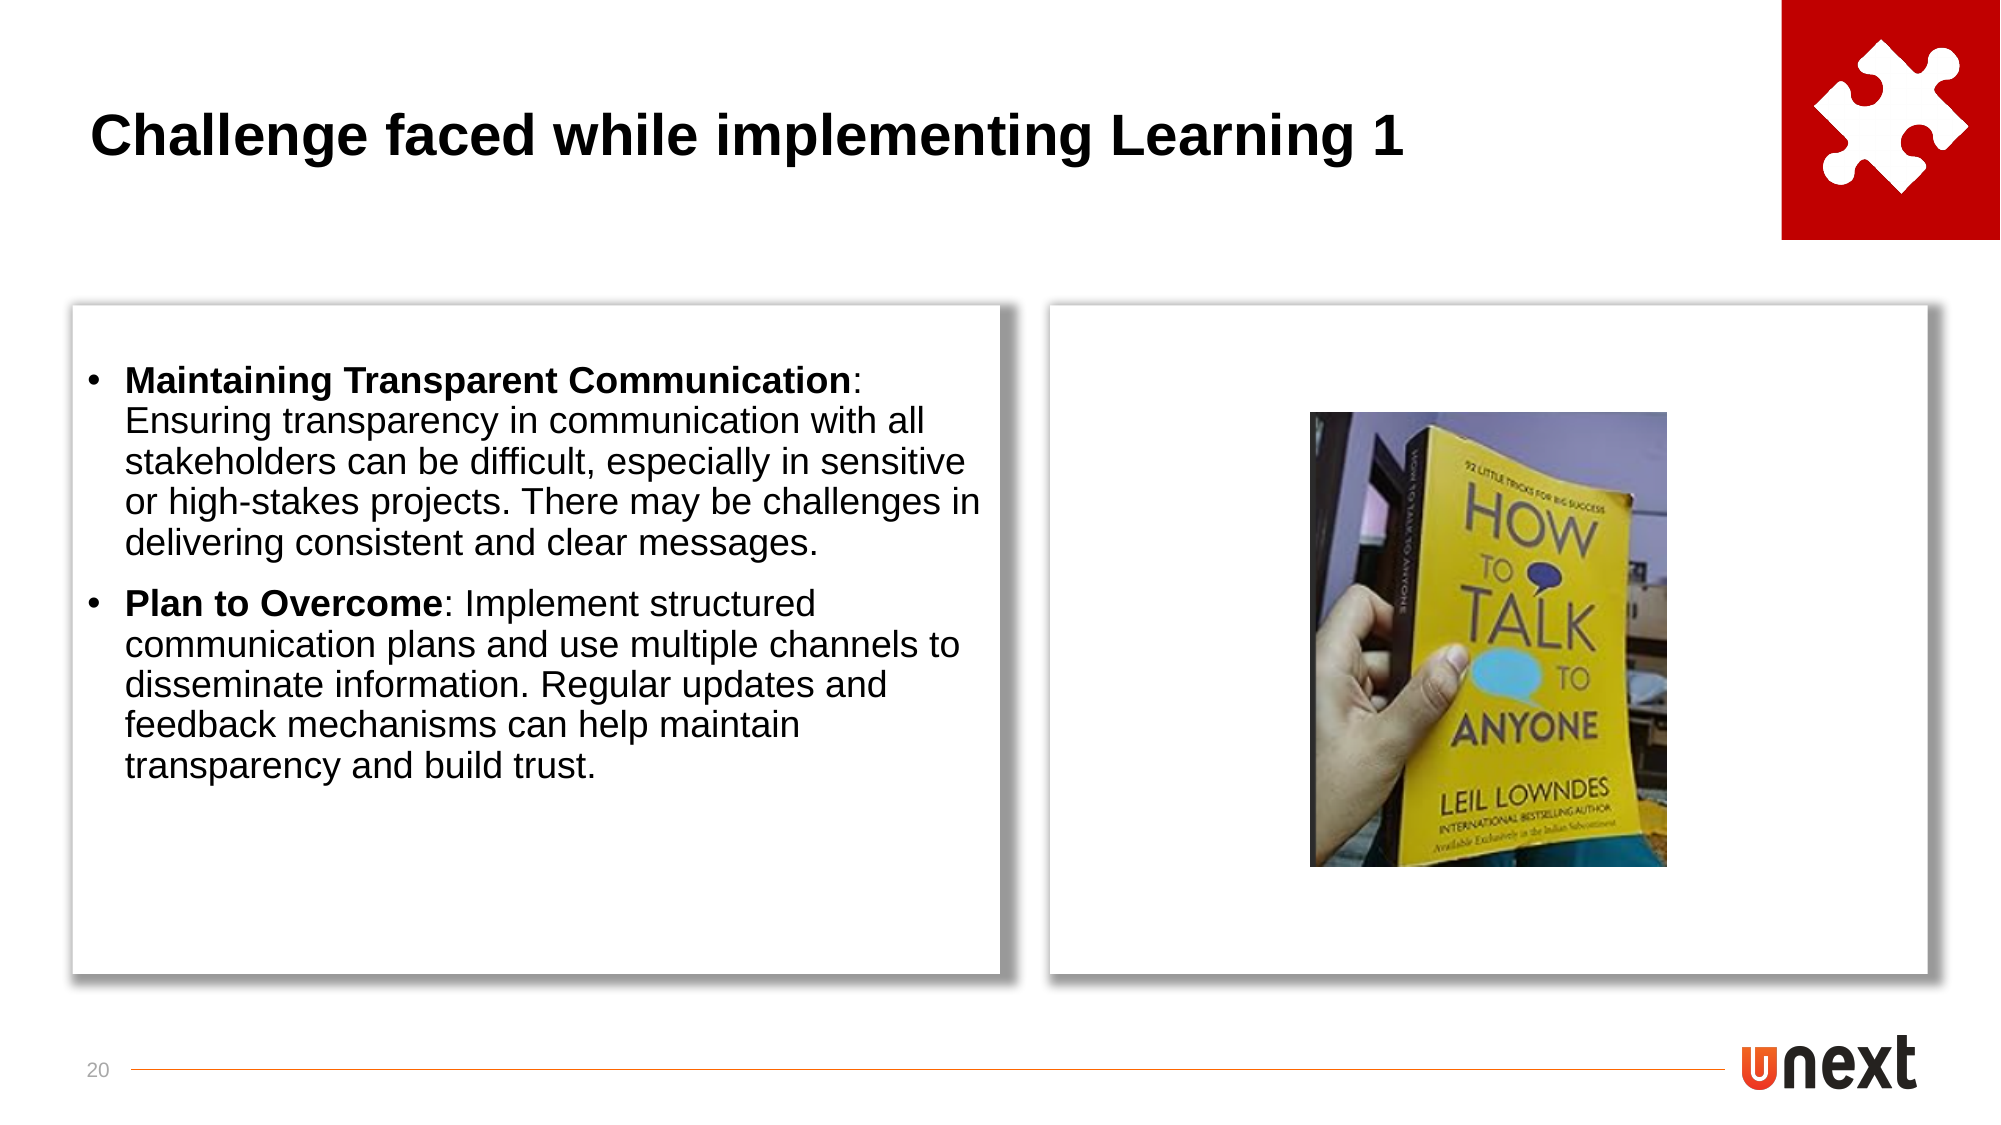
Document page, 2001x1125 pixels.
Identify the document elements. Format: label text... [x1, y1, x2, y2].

picture [1742, 1035, 1917, 1090]
title Challenge faced while implementing Learning 1 [76, 78, 1798, 196]
picture [1310, 412, 1667, 867]
text_box Maintaining Transparent Communication: Ensuring transparency in communication with all stakeholders can be difficult, especially in sensitive or high-stakes projects. There may be challenges in delivering consistent and clear messages. Plan to Overcome: Implement structured communication plans and use multiple channels to disseminate information. Regular updates and feedback mechanisms can help maintain transparency and build trust. [72, 305, 1000, 974]
text_box [1781, 0, 2000, 241]
slide_number 20 [48, 1047, 110, 1091]
picture [1798, 27, 1984, 213]
text_box [1050, 305, 1928, 974]
